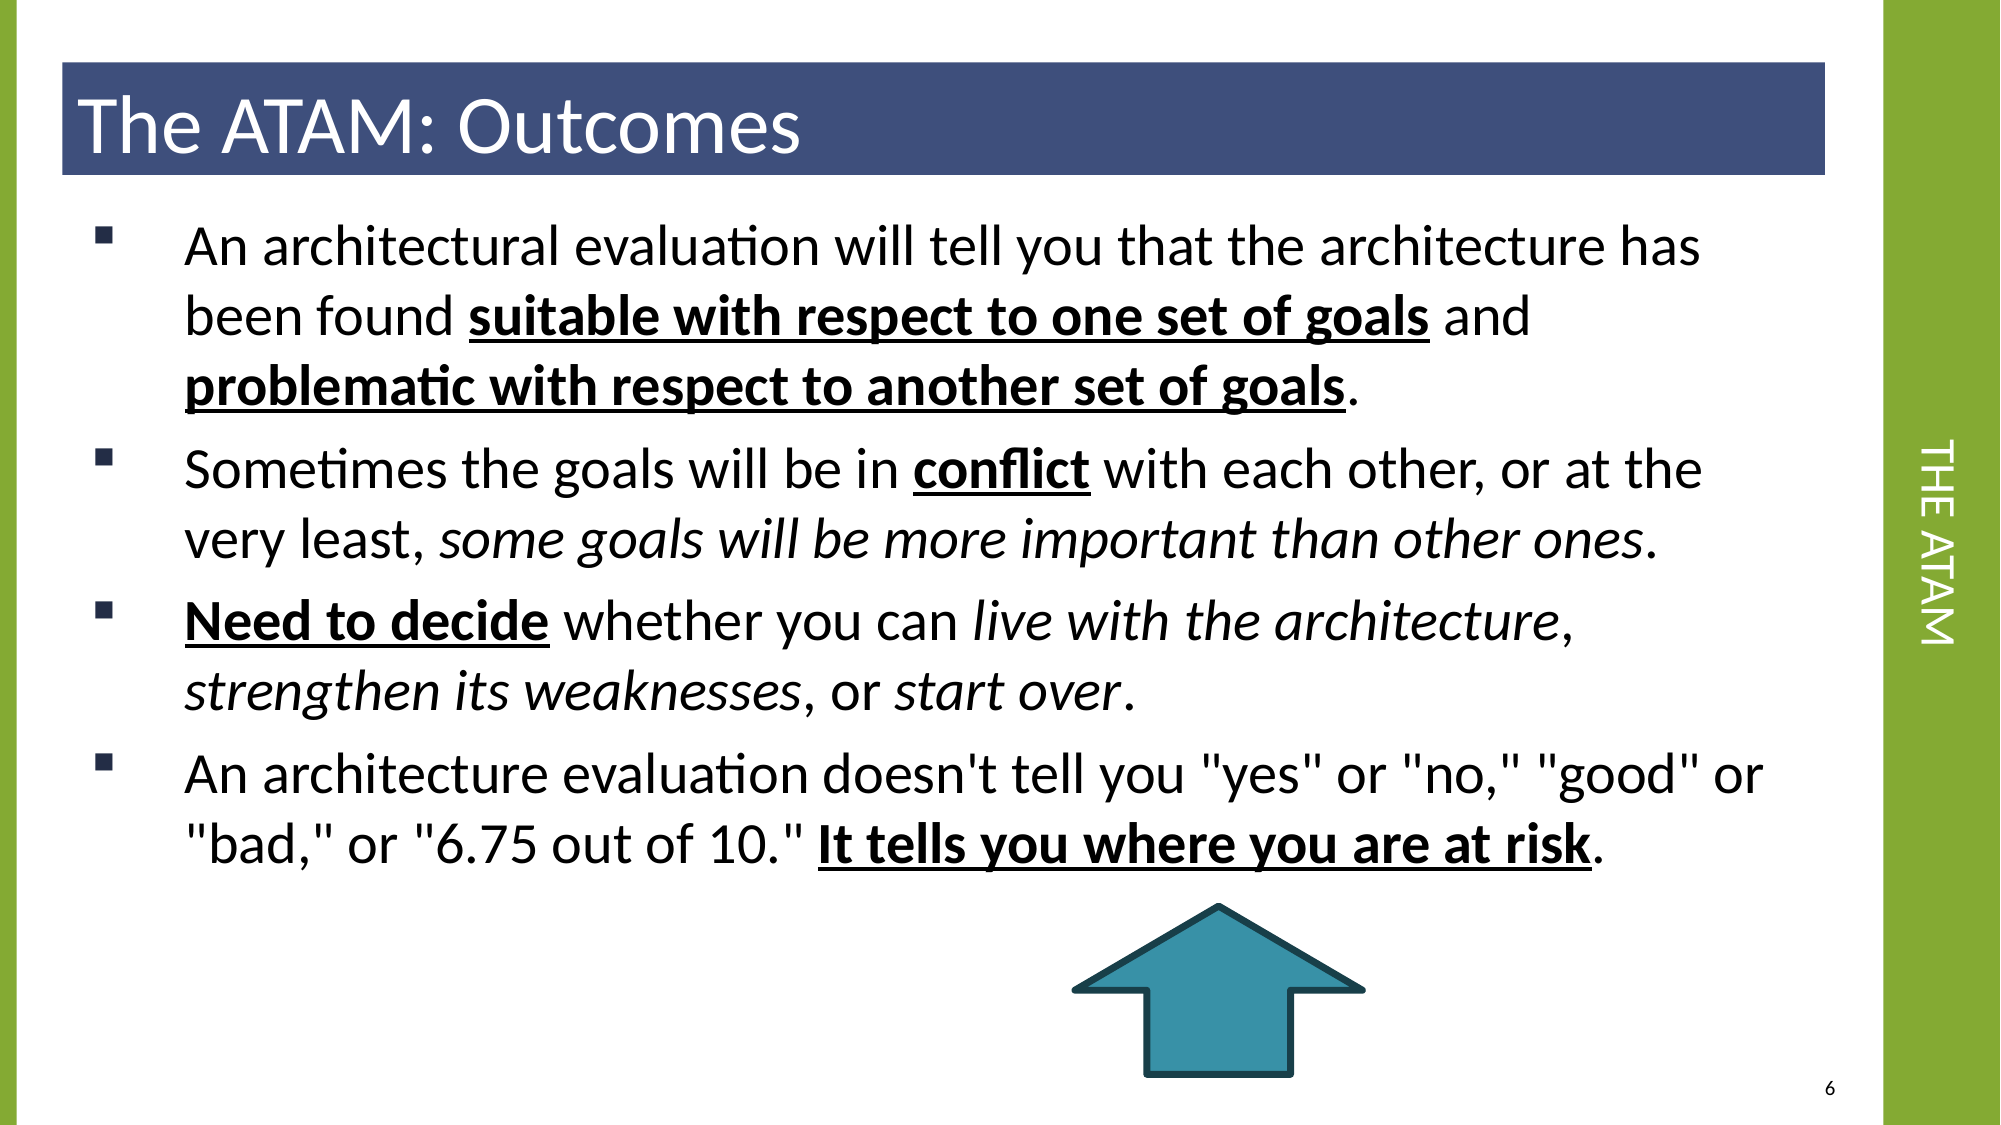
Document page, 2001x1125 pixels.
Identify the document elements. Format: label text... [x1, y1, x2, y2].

slide_number 6 [1633, 1061, 1850, 1112]
text_box [1071, 903, 1366, 1078]
title The ATAM [1883, 62, 2000, 1025]
list The ATAM: Outcomes [62, 62, 1825, 175]
text_box An architectural evaluation will tell you that the architecture has been found suitable with respect to one set of goals and problematic with respect to another set of goals. Sometimes the goals will be in conflict with each other, or at the very least, some goals will be more important than other ones. Need to decide whether you can live with the architecture, strengthen its weaknesses, or start over. An architecture evaluation doesn't tell you "yes" or "no," "good" or "bad," or "6.75 out of 10." It tells you where you are at risk. [75, 199, 1825, 965]
